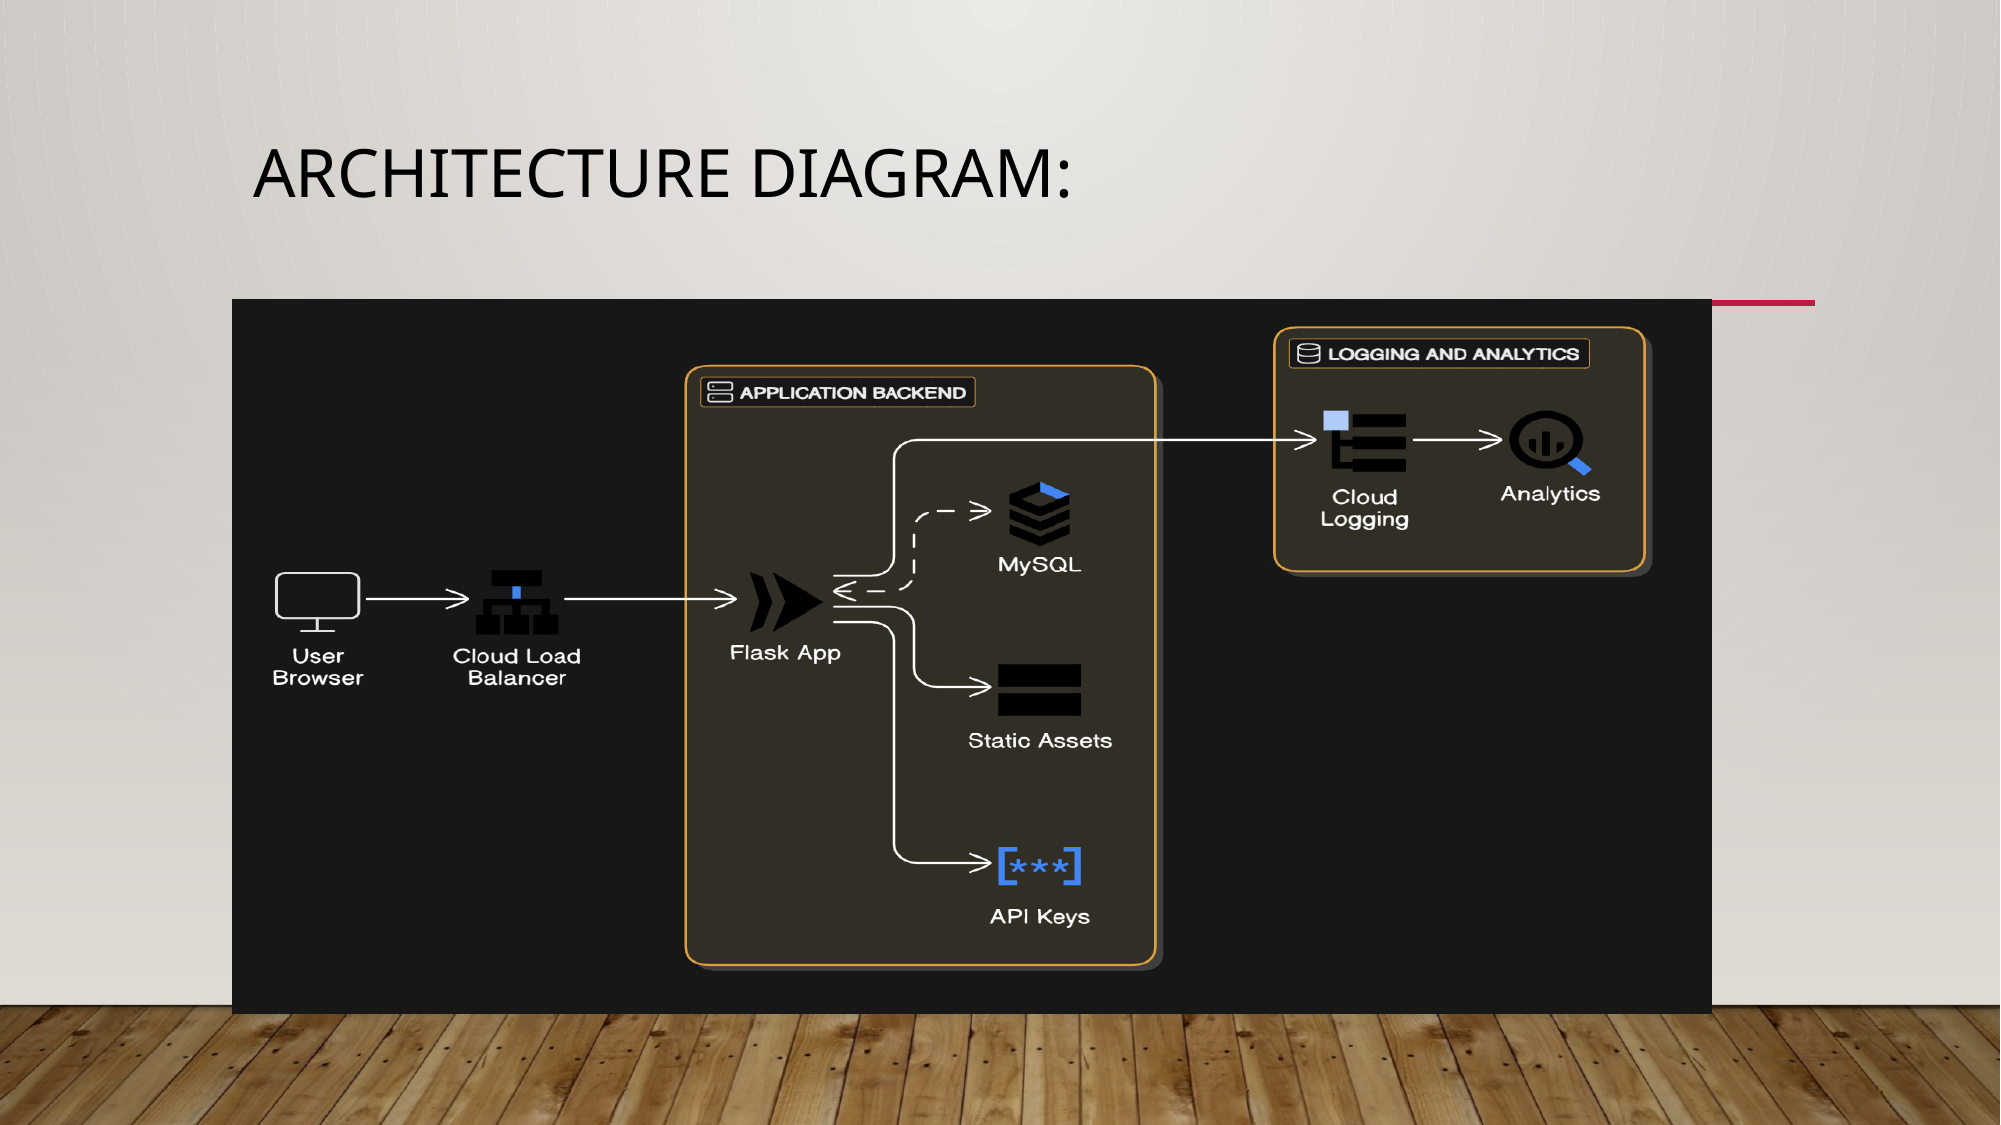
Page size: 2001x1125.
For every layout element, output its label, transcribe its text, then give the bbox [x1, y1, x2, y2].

picture [0, 1005, 2000, 1125]
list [231, 299, 1712, 1014]
title Architecture Diagram: [238, 131, 1814, 305]
